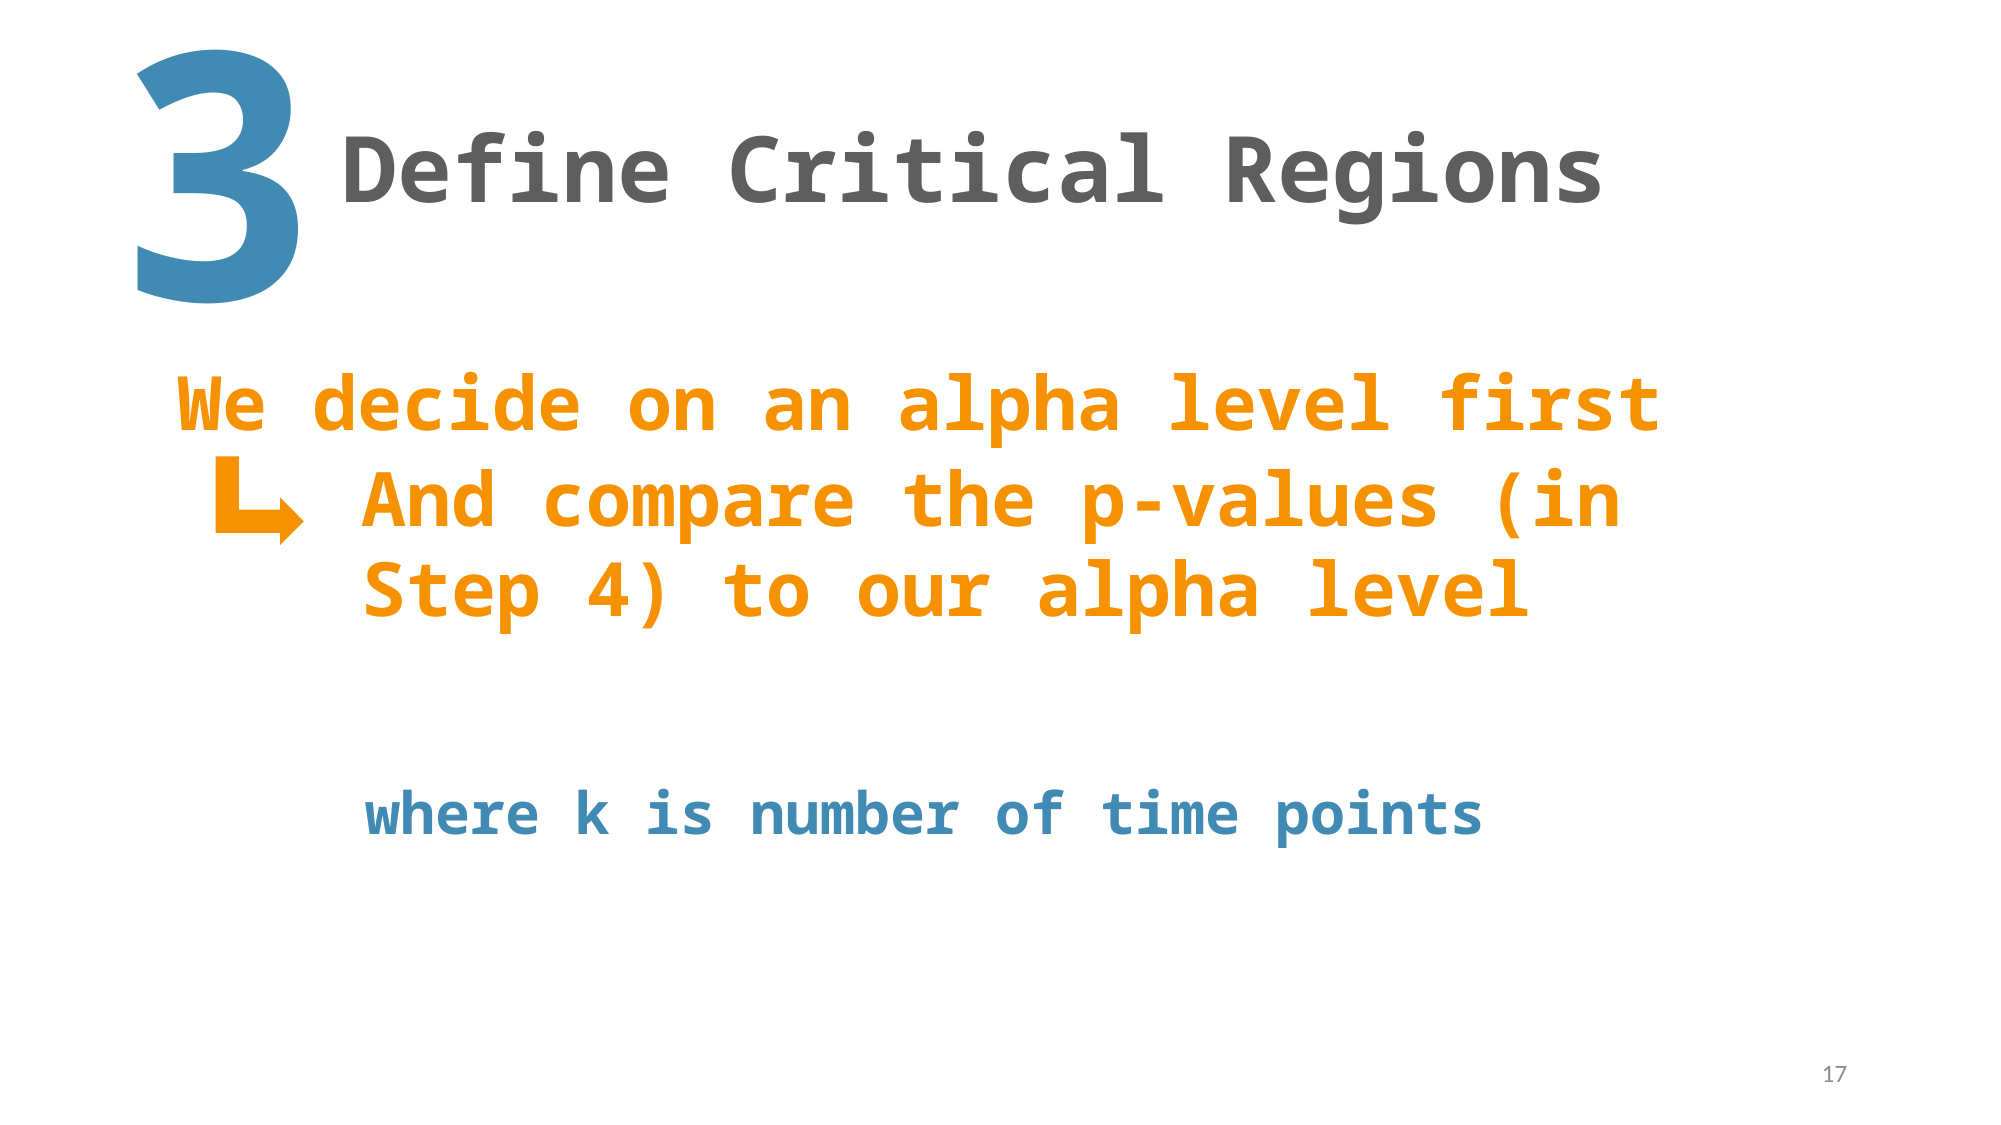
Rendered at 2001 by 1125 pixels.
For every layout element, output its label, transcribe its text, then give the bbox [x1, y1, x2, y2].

text_box 3 [98, 0, 336, 378]
text_box And compare the p-values (in Step 4) to our alpha level [346, 444, 1802, 639]
text_box [215, 456, 304, 546]
slide_number 17 [1412, 1042, 1863, 1103]
title Define Critical Regions [336, 64, 1657, 282]
text_box We decide on an alpha level first [162, 348, 1888, 454]
